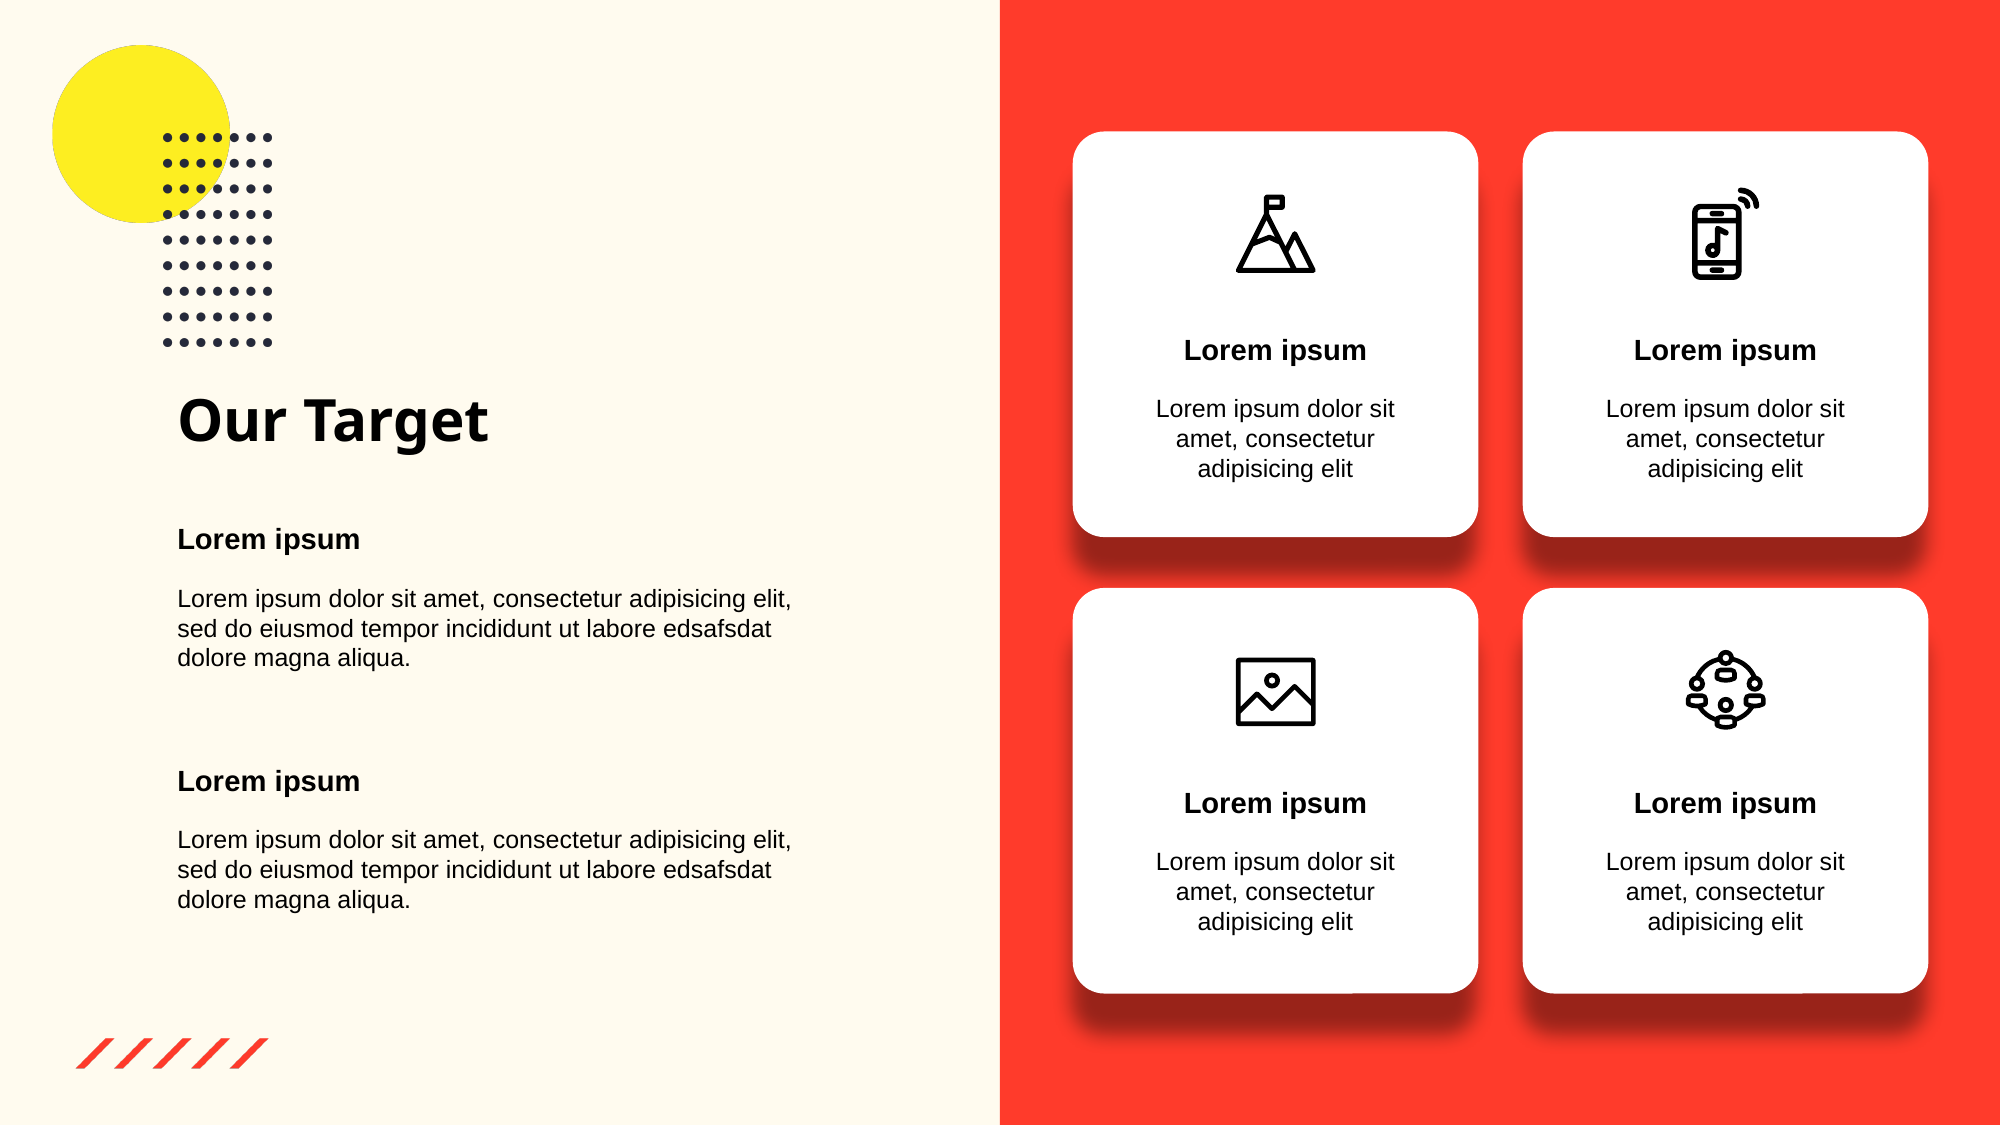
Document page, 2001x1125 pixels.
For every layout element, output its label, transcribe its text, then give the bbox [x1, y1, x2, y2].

text_box Lorem ipsum [162, 754, 850, 805]
text_box [1072, 587, 1479, 994]
text_box [1522, 587, 1929, 994]
text_box Lorem ipsum dolor sit amet, consectetur adipisicing elit, sed do eiusmod tempor incididunt ut labore edsafsdat dolore magna aliqua. [162, 816, 850, 921]
text_box Lorem ipsum [162, 513, 850, 564]
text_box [1234, 656, 1317, 727]
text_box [1684, 648, 1767, 731]
text_box [1522, 131, 1929, 538]
text_box Lorem ipsum [1578, 777, 1873, 828]
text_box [1690, 186, 1761, 281]
text_box Lorem ipsum dolor sit amet, consectetur adipisicing elit, sed do eiusmod tempor incididunt ut labore edsafsdat dolore magna aliqua. [162, 574, 850, 680]
text_box Lorem ipsum [1128, 323, 1423, 374]
text_box [1072, 131, 1479, 538]
text_box Lorem ipsum [1128, 777, 1423, 828]
text_box Lorem ipsum dolor sit amet, consectetur adipisicing elit [1578, 838, 1873, 944]
text_box Our Target [162, 376, 850, 461]
picture [73, 1033, 272, 1074]
text_box Lorem ipsum [1578, 323, 1873, 374]
text_box Lorem ipsum dolor sit amet, consectetur adipisicing elit [1128, 384, 1423, 490]
picture [52, 45, 272, 347]
text_box Lorem ipsum dolor sit amet, consectetur adipisicing elit [1128, 838, 1423, 944]
text_box Lorem ipsum dolor sit amet, consectetur adipisicing elit [1578, 384, 1873, 490]
text_box [1236, 194, 1316, 273]
